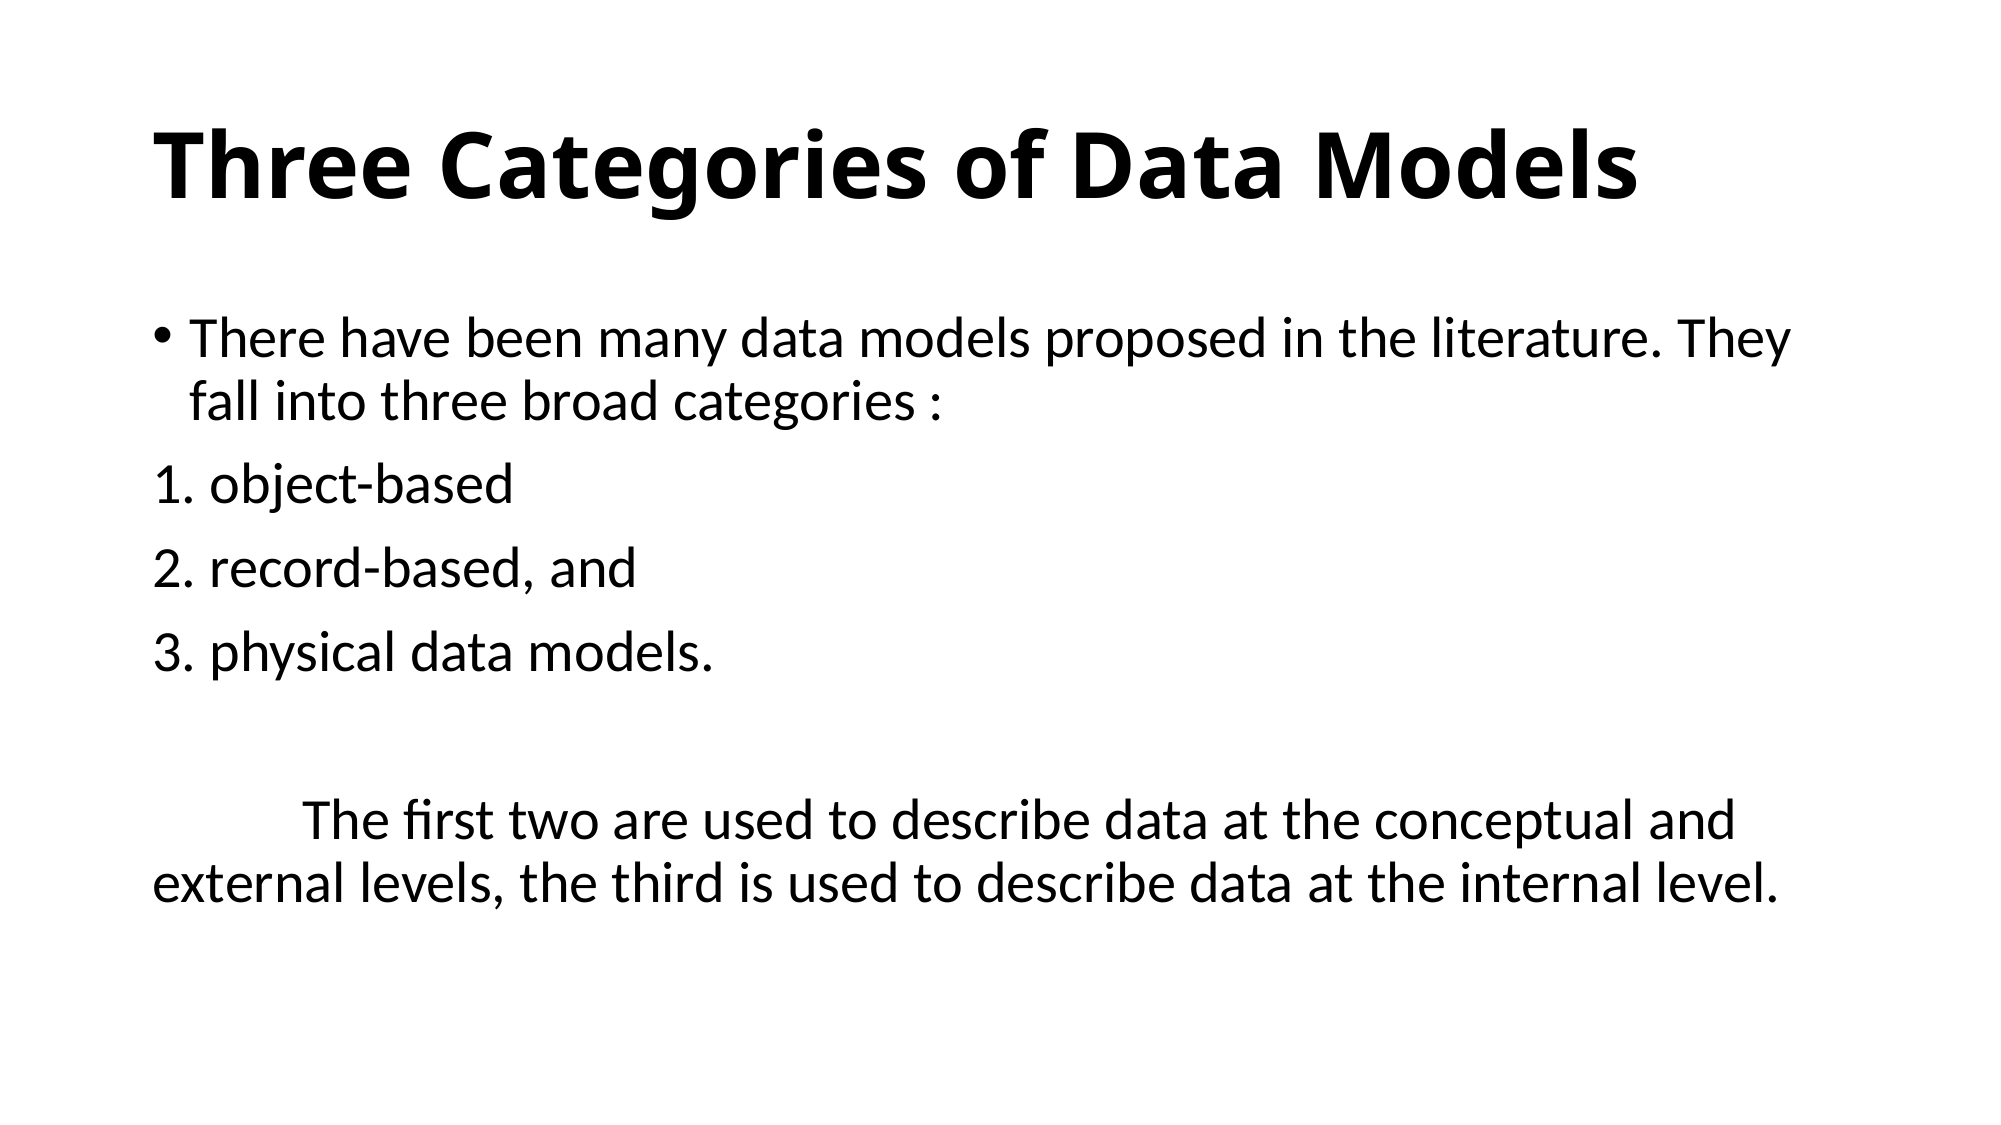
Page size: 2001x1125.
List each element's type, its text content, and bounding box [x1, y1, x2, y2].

title Three Categories of Data Models [137, 59, 1863, 278]
list There have been many data models proposed in the literature. They fall into three broad categories : 1. object-based 2. record-based, and 3. physical data models. The first two are used to describe data at the conceptual and external levels, the third is used to describe data at the internal level. [137, 299, 1863, 1014]
